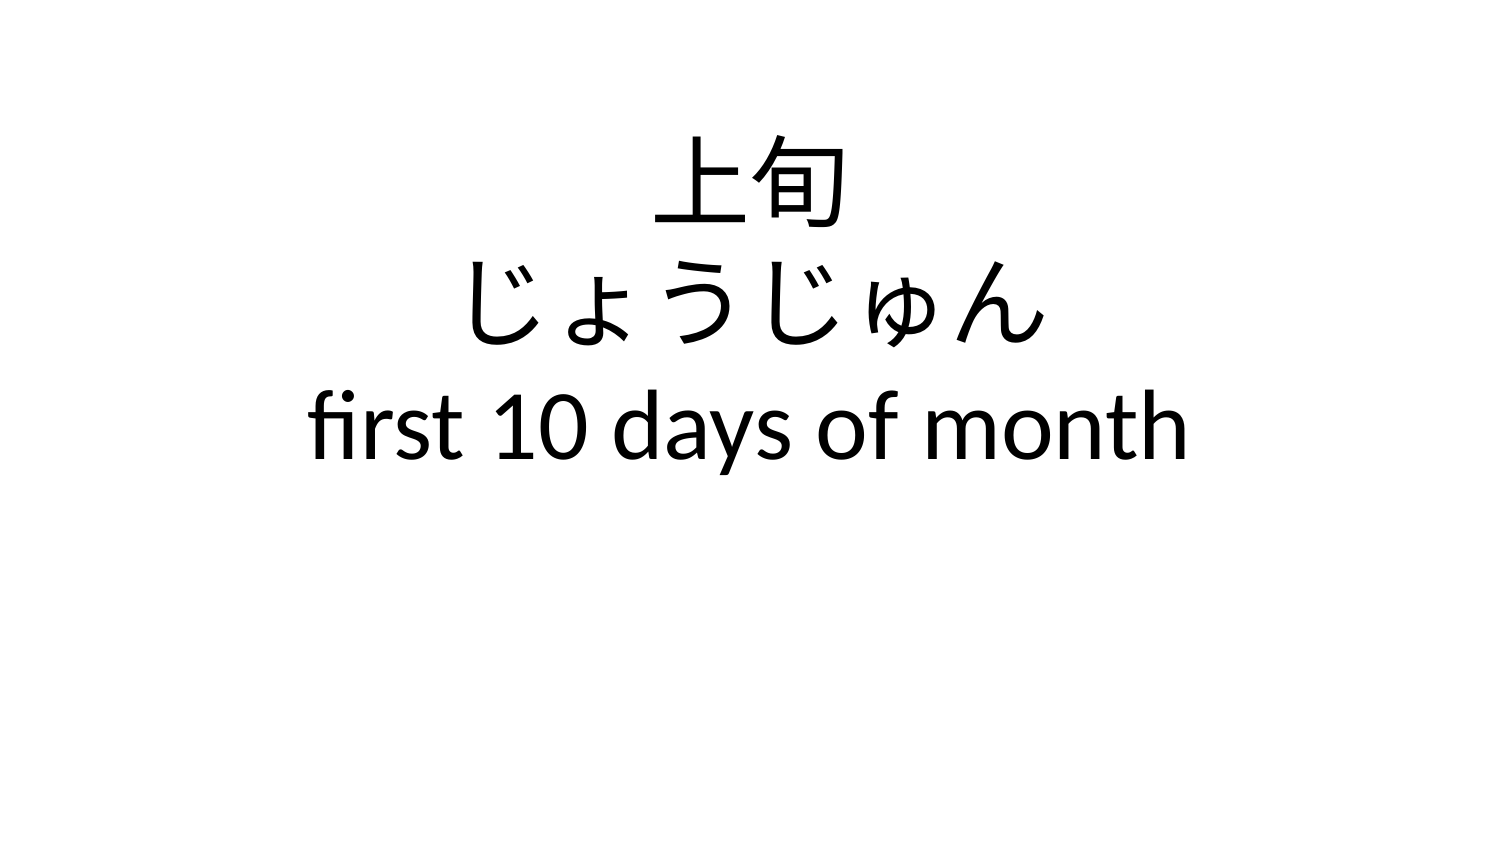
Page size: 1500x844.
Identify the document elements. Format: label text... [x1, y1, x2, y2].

text_box 上旬 じょうじゅん first 10 days of month [0, 149, 1500, 450]
